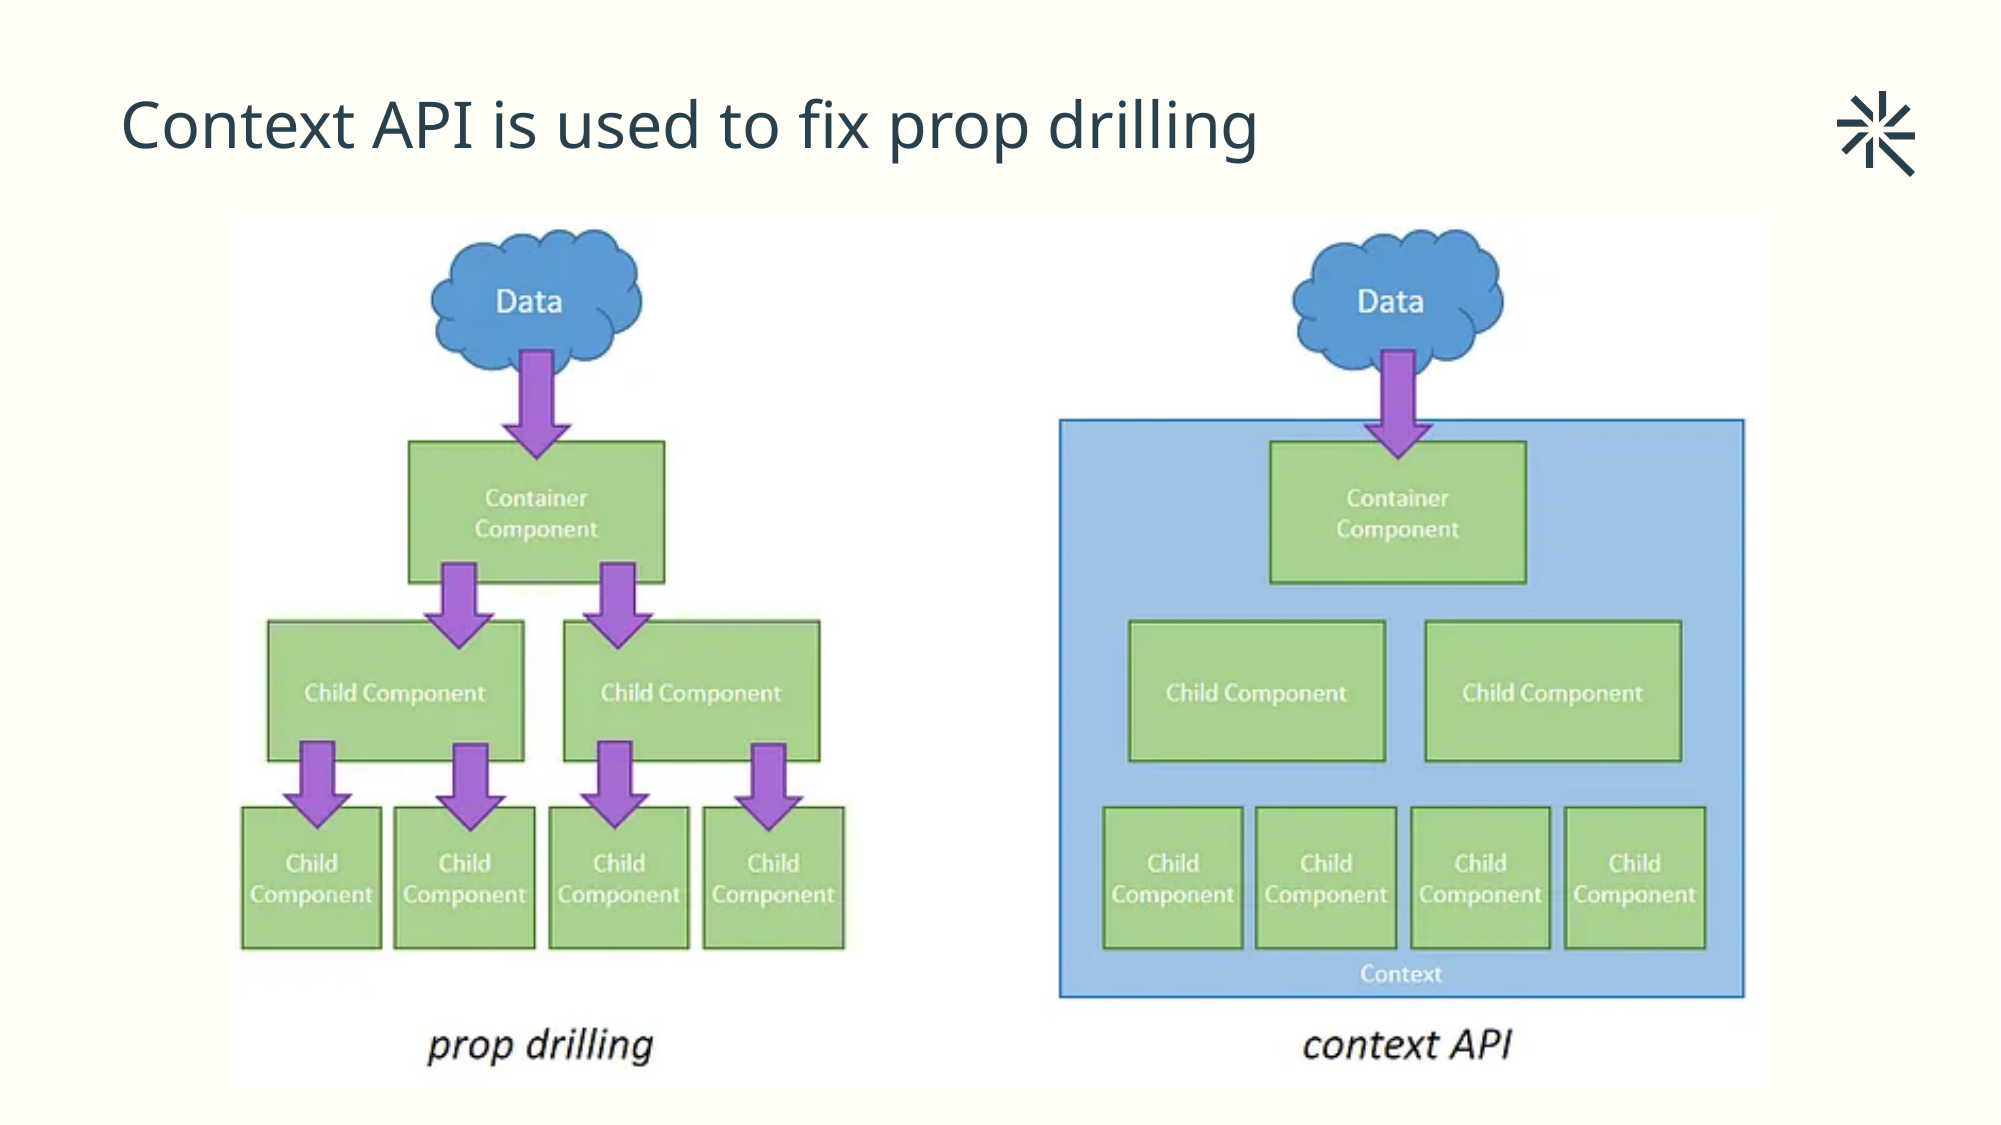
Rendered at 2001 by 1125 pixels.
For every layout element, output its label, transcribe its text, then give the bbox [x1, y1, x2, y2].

title Context API is used to fix prop drilling [112, 90, 1773, 181]
picture [233, 210, 1767, 1088]
picture [1837, 91, 1915, 177]
